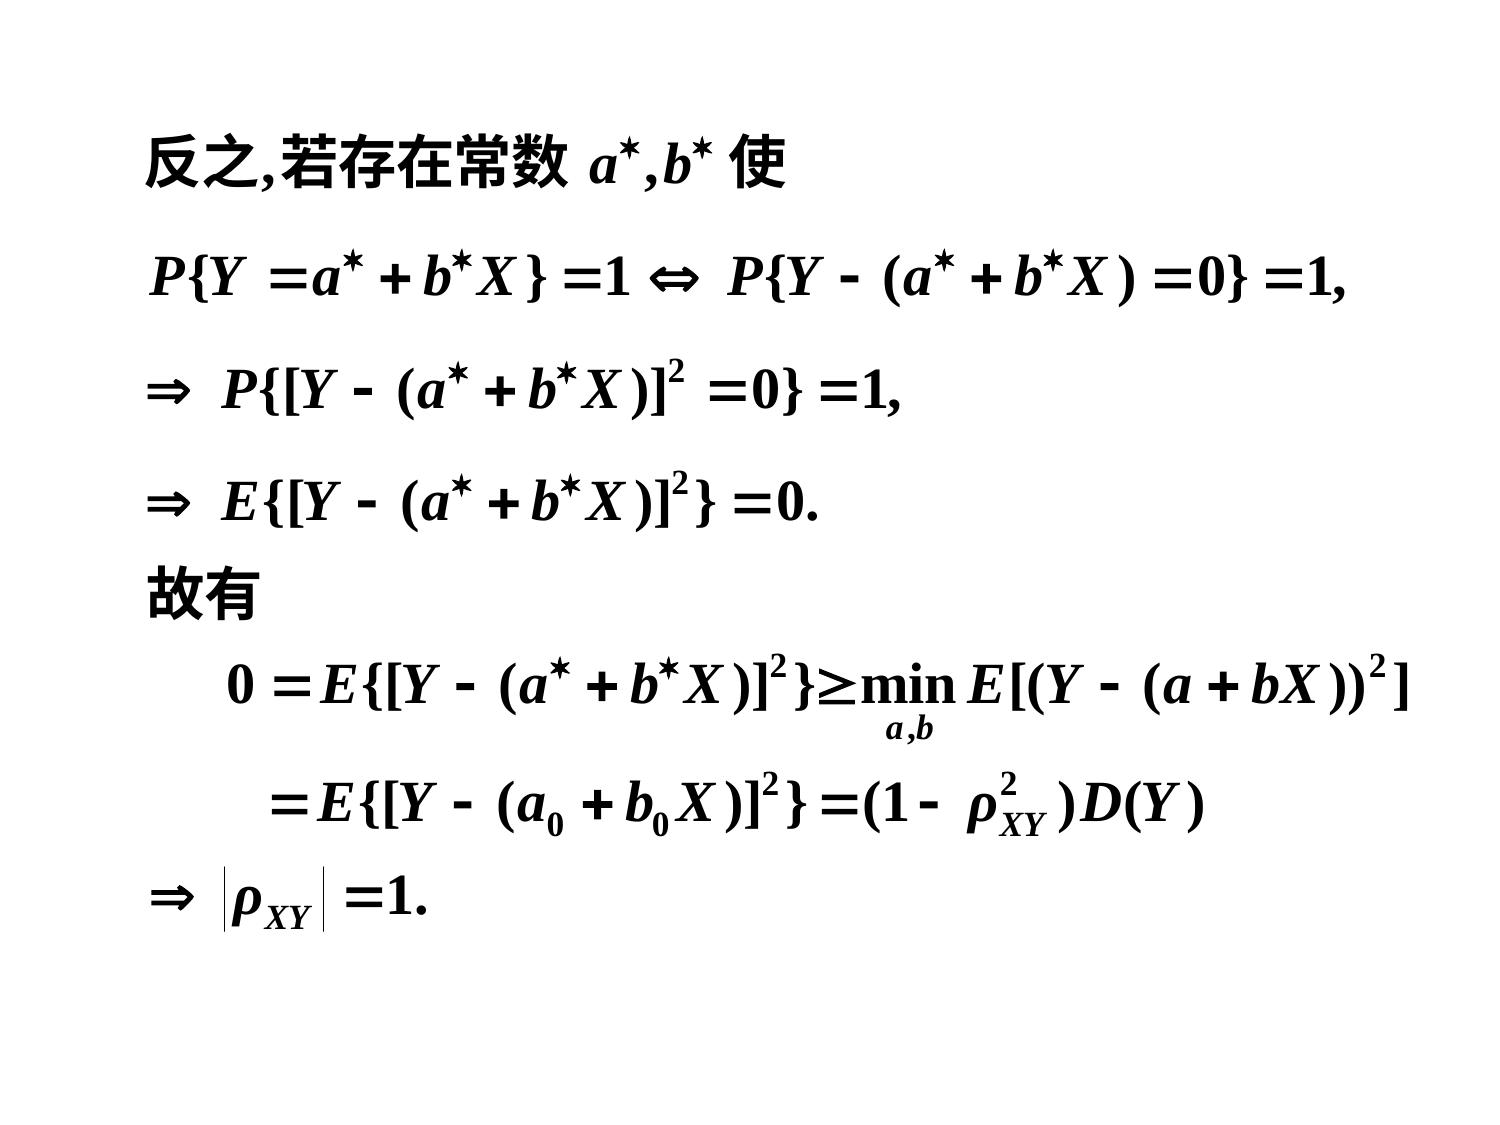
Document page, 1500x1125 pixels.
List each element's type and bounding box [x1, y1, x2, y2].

text_box [143, 462, 823, 540]
text_box [131, 549, 816, 723]
text_box [143, 349, 905, 428]
text_box [147, 862, 431, 936]
text_box [263, 763, 810, 843]
text_box [813, 763, 1208, 841]
text_box [811, 645, 1412, 750]
text_box [143, 124, 790, 203]
text_box [143, 237, 634, 313]
text_box [643, 237, 1350, 315]
